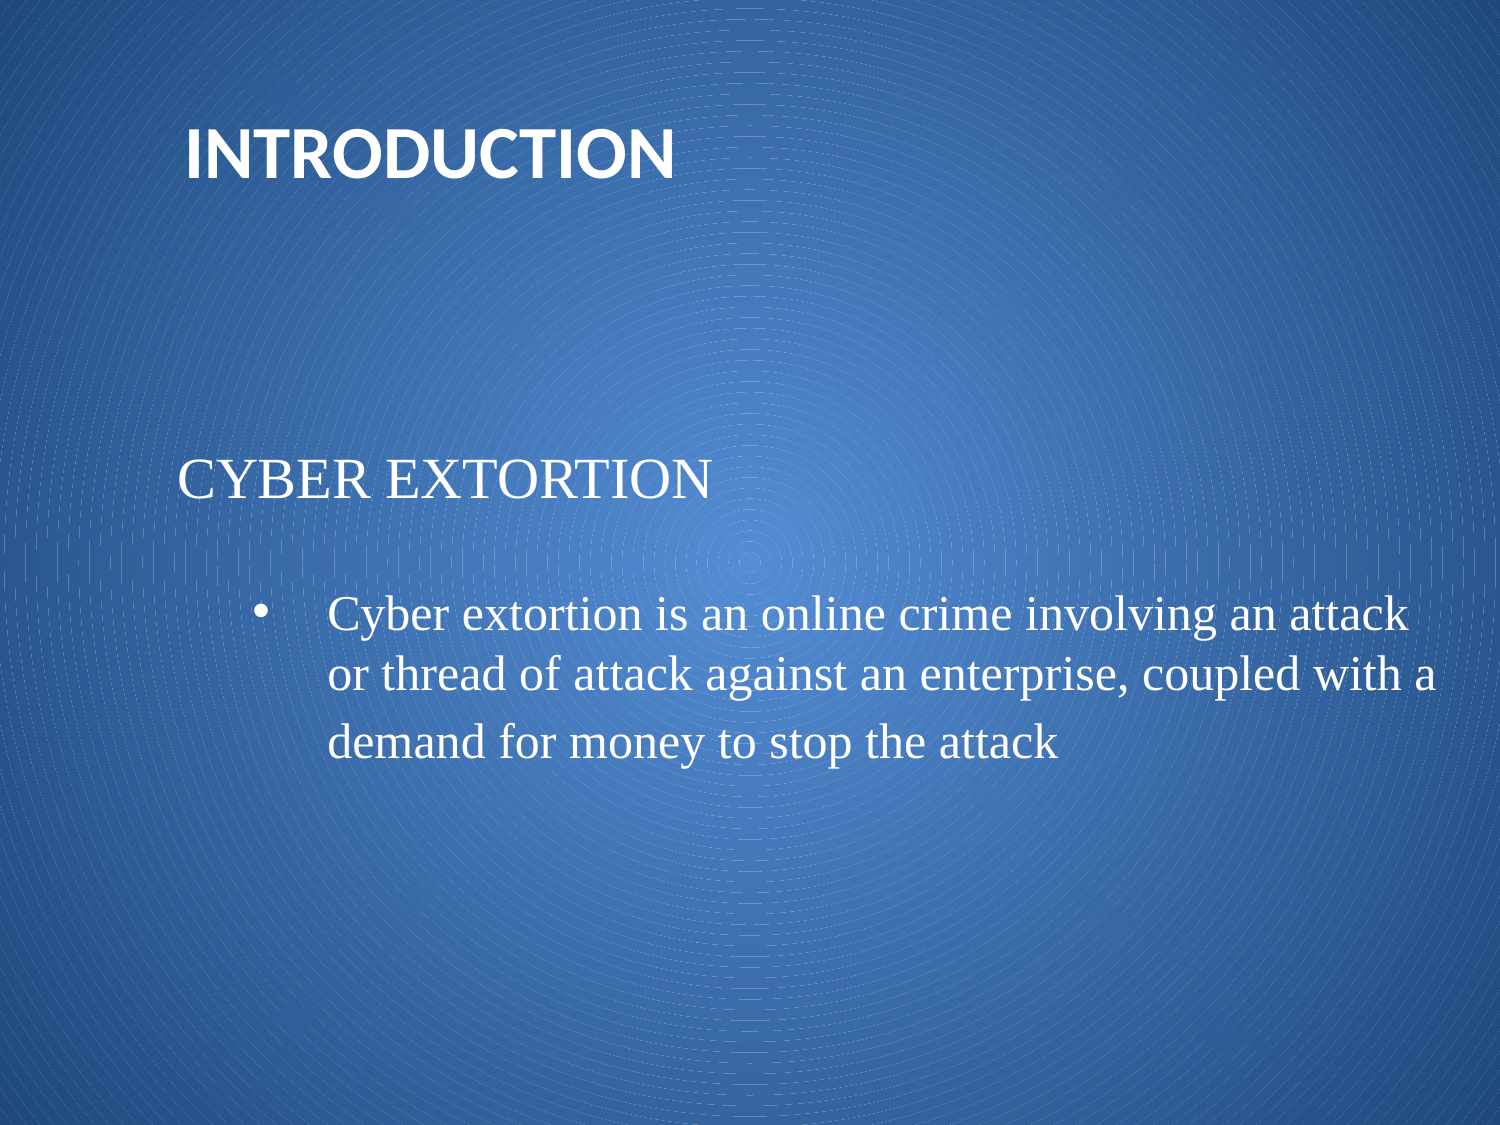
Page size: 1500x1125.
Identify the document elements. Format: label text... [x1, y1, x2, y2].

text_box INTRODUCTION [169, 96, 703, 202]
text_box CYBER EXTORTION Cyber extortion is an online crime involving an attack or thread of attack against an enterprise, coupled with a demand for money to stop the attack [162, 432, 1458, 778]
